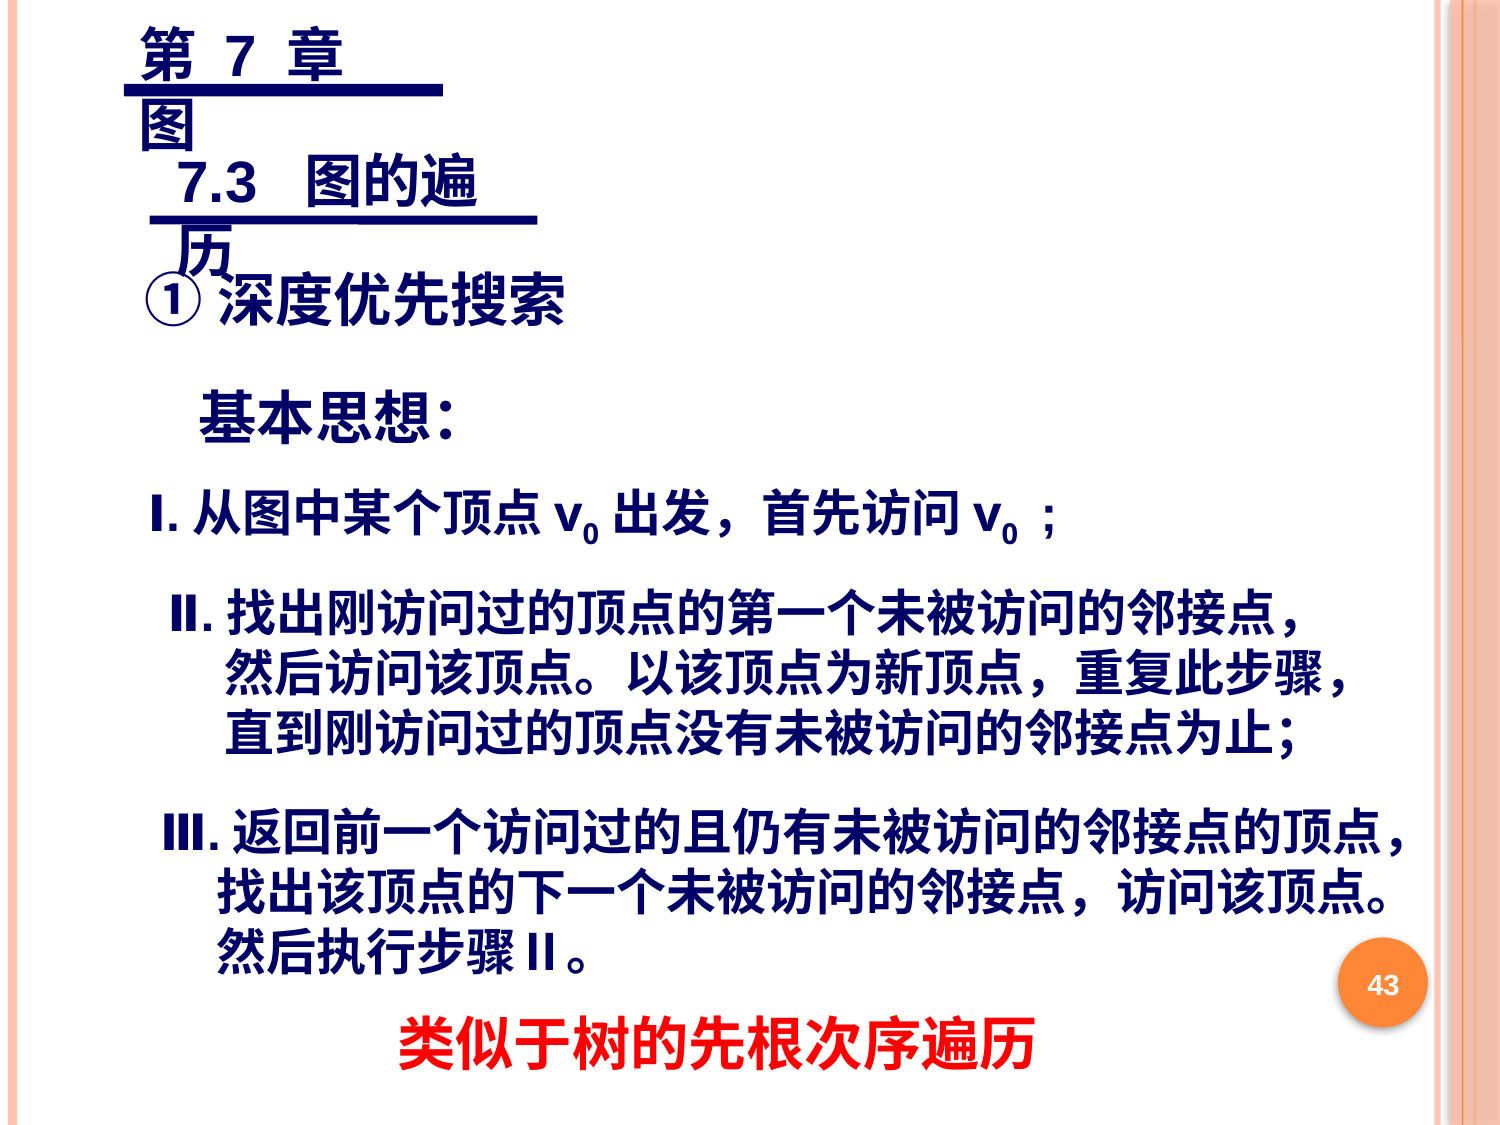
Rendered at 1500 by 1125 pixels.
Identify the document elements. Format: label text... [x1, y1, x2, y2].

text_box 7.3 图的遍历 [161, 137, 550, 255]
text_box 类似于树的先根次序遍历 [382, 999, 1054, 1085]
slide_number 43 [1333, 988, 1434, 1027]
text_box 第 7 章 图 [123, 91, 443, 166]
text_box Ⅰ.从图中某个顶点v0出发，首先访问v0 ; [132, 474, 1073, 558]
text_box Ⅲ.返回前一个访问过的且仍有未被访问的邻接点的顶点， 找出该顶点的下一个未被访问的邻接点，访问该顶点。 然后执行步骤Ⅱ。 [144, 792, 1448, 988]
text_box Ⅱ.找出刚访问过的顶点的第一个未被访问的邻接点， 然后访问该顶点。以该顶点为新顶点，重复此步骤， 直到刚访问过的顶点没有未被访问的邻接点为止； [152, 574, 1390, 769]
text_box 第 7 章 图 [123, 10, 443, 90]
text_box 基本思想： [184, 373, 506, 459]
text_box ①深度优先搜索 [130, 255, 582, 341]
